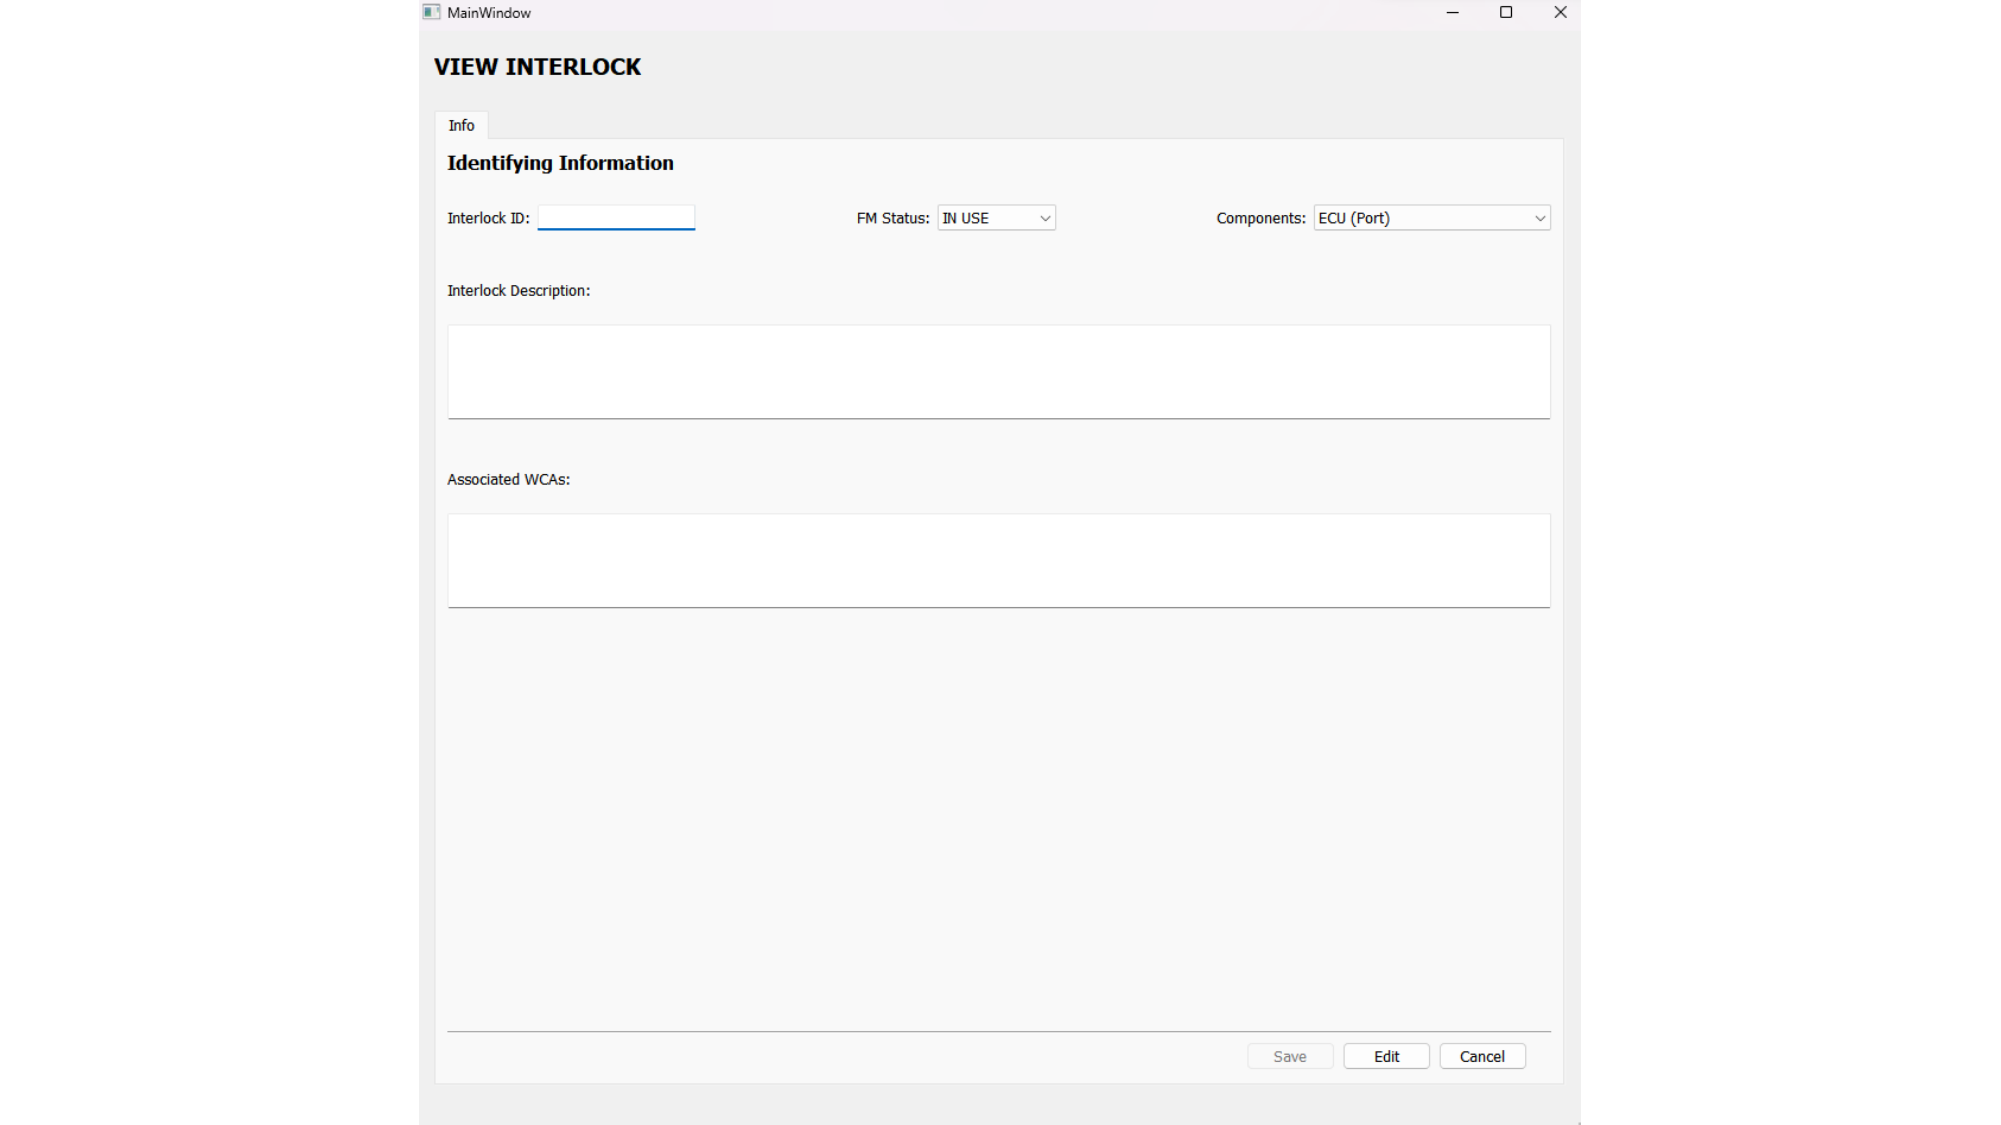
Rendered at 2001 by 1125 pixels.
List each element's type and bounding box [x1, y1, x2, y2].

picture [419, 0, 1581, 1125]
